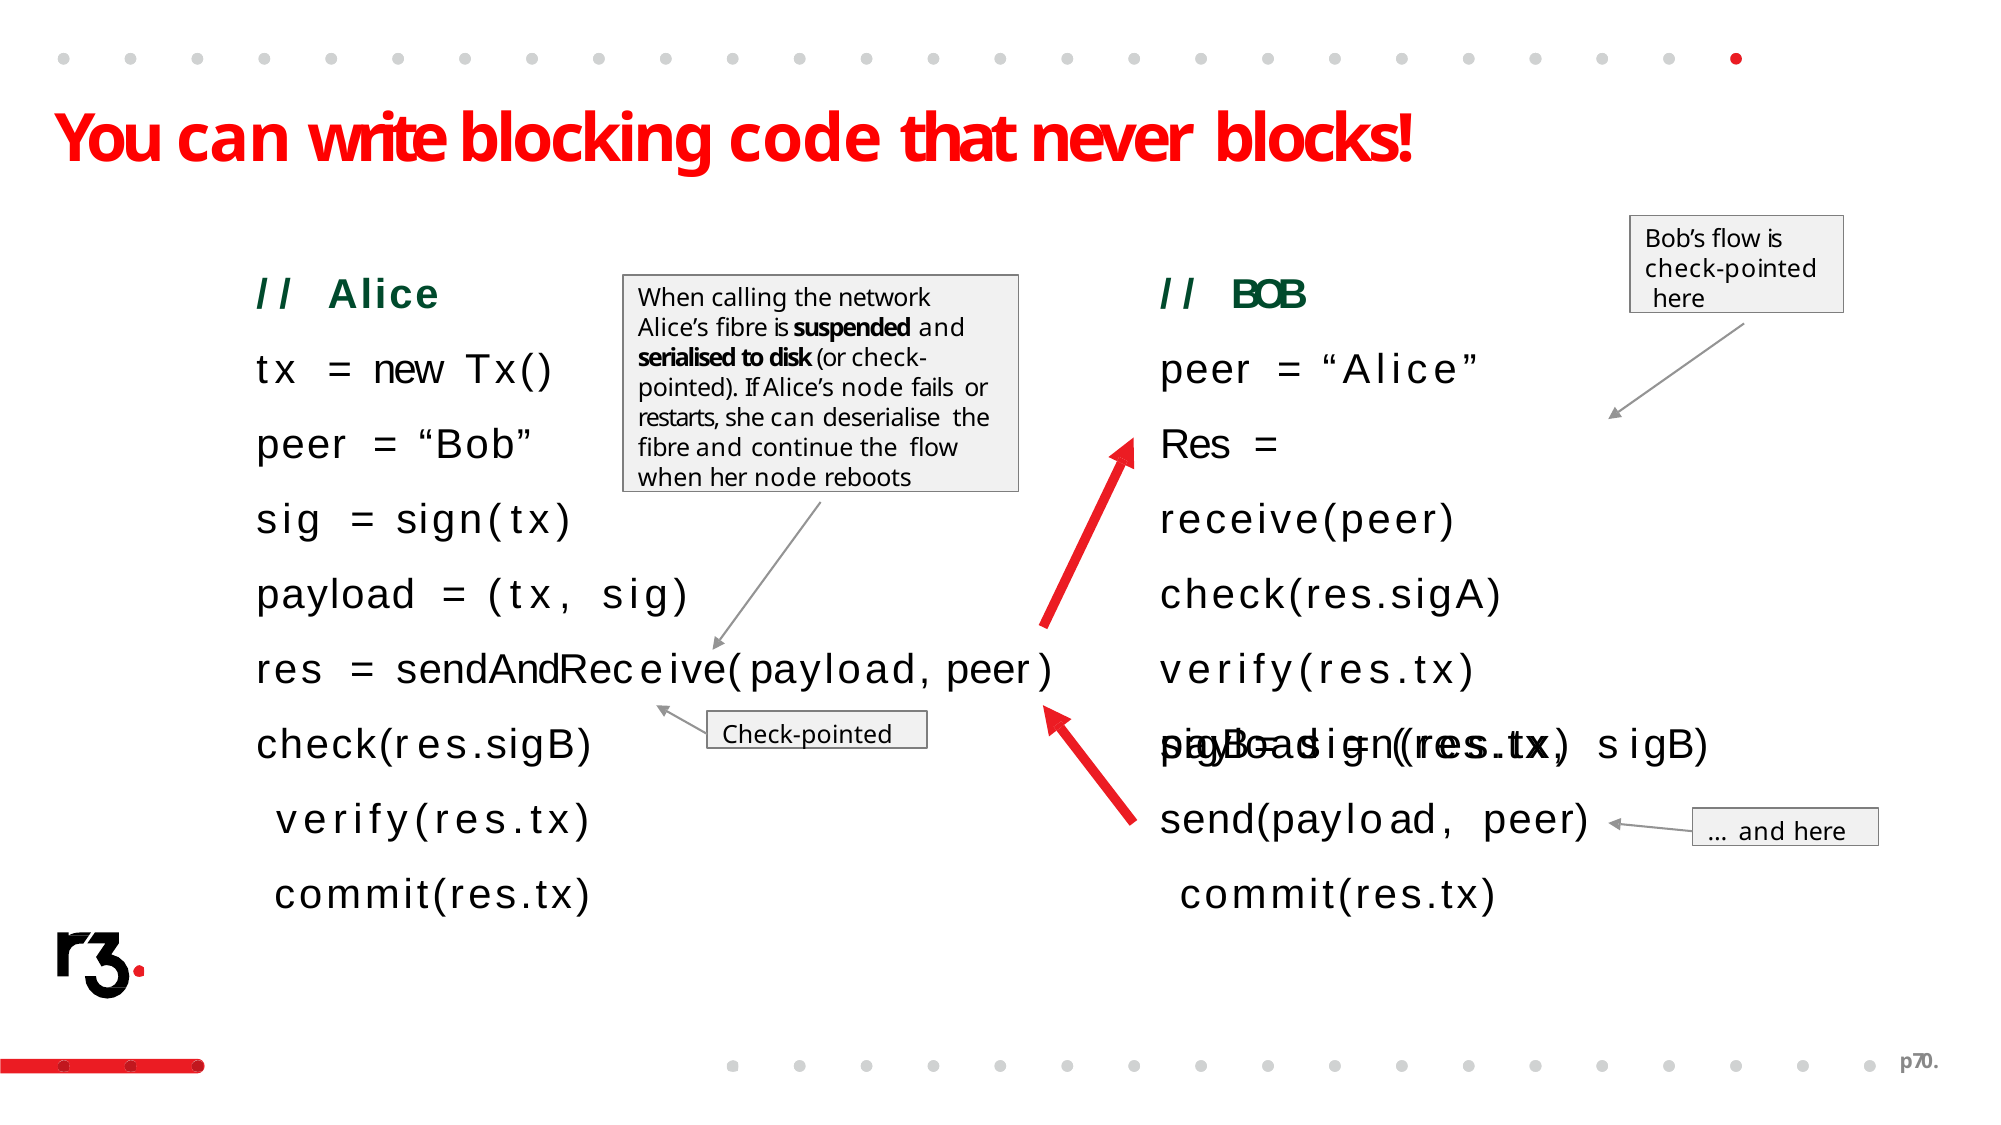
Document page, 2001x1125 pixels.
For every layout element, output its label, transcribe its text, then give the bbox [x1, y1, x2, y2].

picture [133, 965, 145, 977]
text_box check(res.sigB) verify(res.tx) commit(res.tx) [254, 689, 603, 917]
text_box When calling the network Alice’s fibre is suspended and serialised to disk (or check- pointed). If Alice’s node fails or restarts, she can deserialise the fibre and continue the flow when her node reboots [622, 275, 1019, 492]
text_box send(payload, peer) commit(res.tx) [1158, 764, 1598, 917]
text_box [656, 705, 708, 735]
text_box [1038, 437, 1135, 630]
text_box [1608, 322, 1745, 420]
text_box [1608, 817, 1693, 833]
picture [124, 1060, 137, 1072]
text_box payload = (res.tx, sigB) [1158, 714, 1713, 767]
picture [726, 1060, 739, 1072]
text_box // BOB peer = “Alice” Res = receive(peer) check(res.sigA) verify(res.tx) sigB = sign(res.tx) [1158, 239, 1598, 714]
text_box payload = (tx, sig) res = sendAndReceive(payload, peer) [254, 539, 1061, 692]
picture [191, 1060, 204, 1072]
slide_number p70. [1897, 1045, 1945, 1125]
picture [57, 1060, 70, 1072]
text_box Check-pointed [707, 711, 927, 748]
text_box // Alice tx = new Tx() peer = “Bob” sig = sign(tx) [254, 239, 580, 539]
text_box [1042, 705, 1138, 826]
title You can write blocking code that never blocks! [52, 92, 1589, 283]
text_box Bob’s flow is check-pointed here [1629, 215, 1844, 313]
text_box … and here [1692, 808, 1879, 846]
text_box [712, 501, 822, 650]
